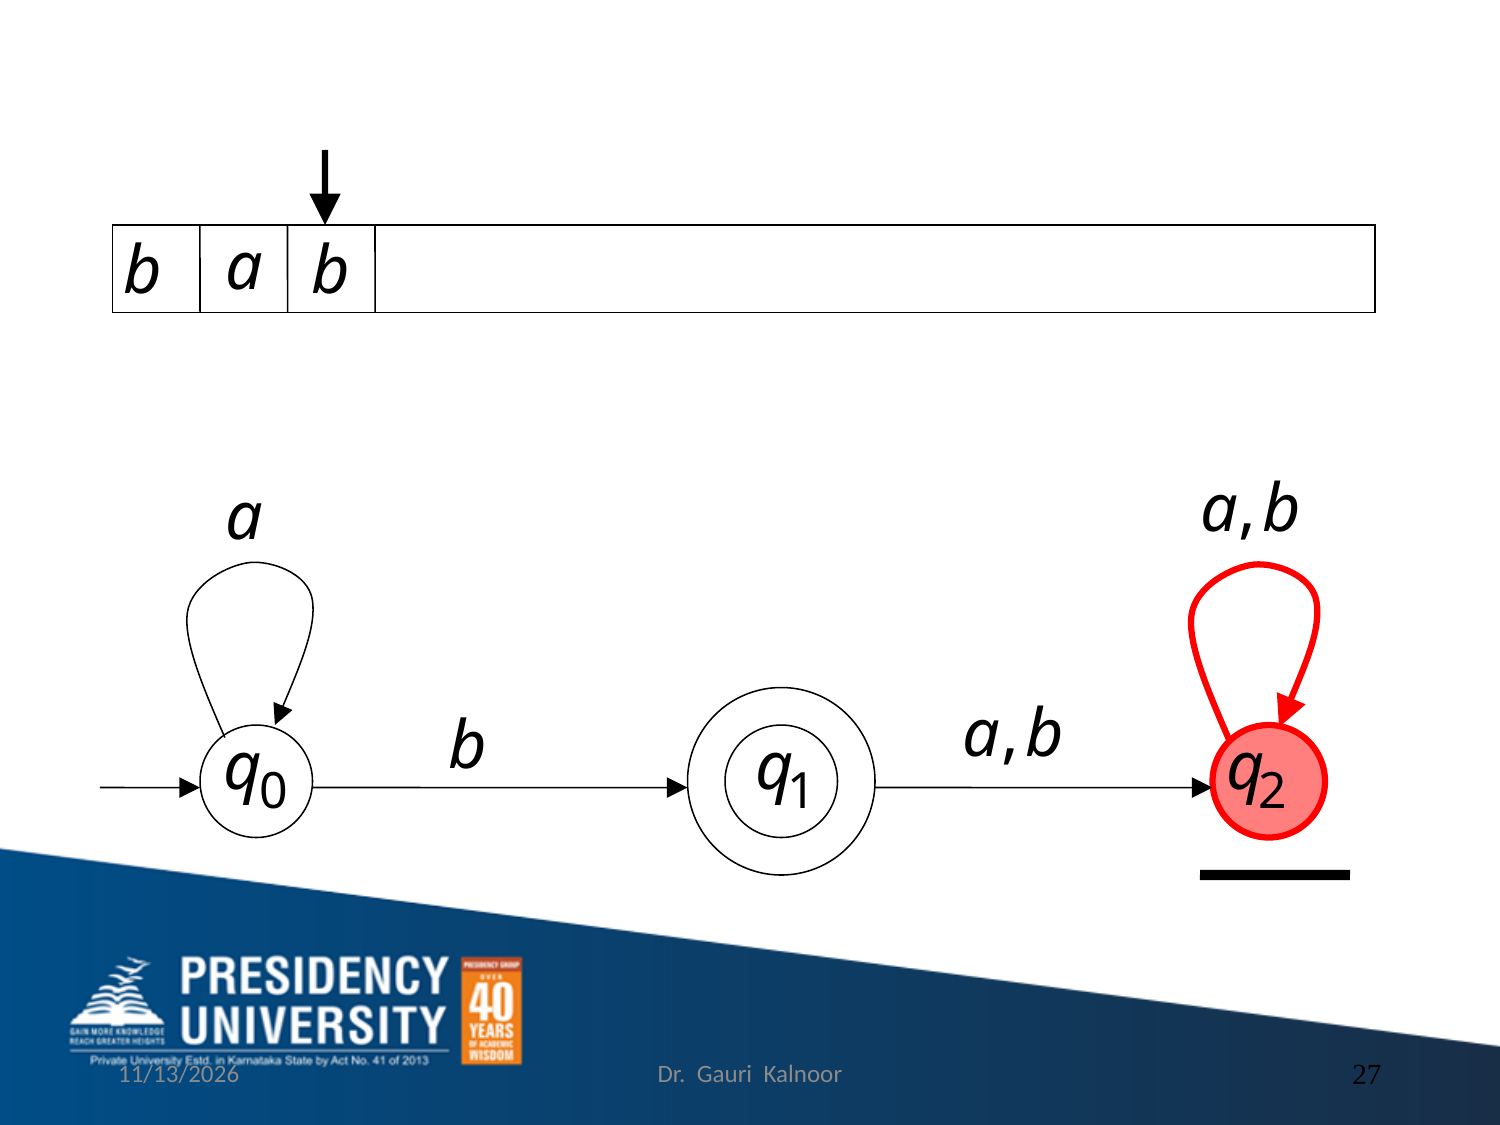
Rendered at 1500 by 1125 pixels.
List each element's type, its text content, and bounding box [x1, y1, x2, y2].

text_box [312, 237, 359, 300]
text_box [756, 737, 813, 815]
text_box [449, 712, 496, 775]
text_box [376, 224, 1375, 313]
slide_number 27 [1059, 1042, 1397, 1103]
text_box [874, 777, 1213, 798]
text_box [1212, 726, 1326, 838]
text_box [1190, 564, 1318, 737]
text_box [124, 237, 171, 300]
text_box [314, 149, 336, 225]
text_box [312, 777, 688, 798]
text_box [224, 499, 269, 546]
footer Dr. Gauri Kalnoor [496, 1042, 1004, 1103]
text_box [200, 735, 313, 838]
text_box [99, 777, 200, 798]
text_box [232, 726, 291, 737]
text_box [224, 737, 294, 815]
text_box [224, 249, 269, 296]
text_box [962, 699, 1073, 773]
text_box [112, 224, 287, 313]
text_box [288, 224, 375, 313]
picture [0, 845, 1500, 1125]
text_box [1227, 737, 1292, 815]
text_box [687, 687, 876, 876]
text_box [186, 562, 314, 737]
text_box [1199, 474, 1311, 548]
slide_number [103, 1042, 441, 1103]
